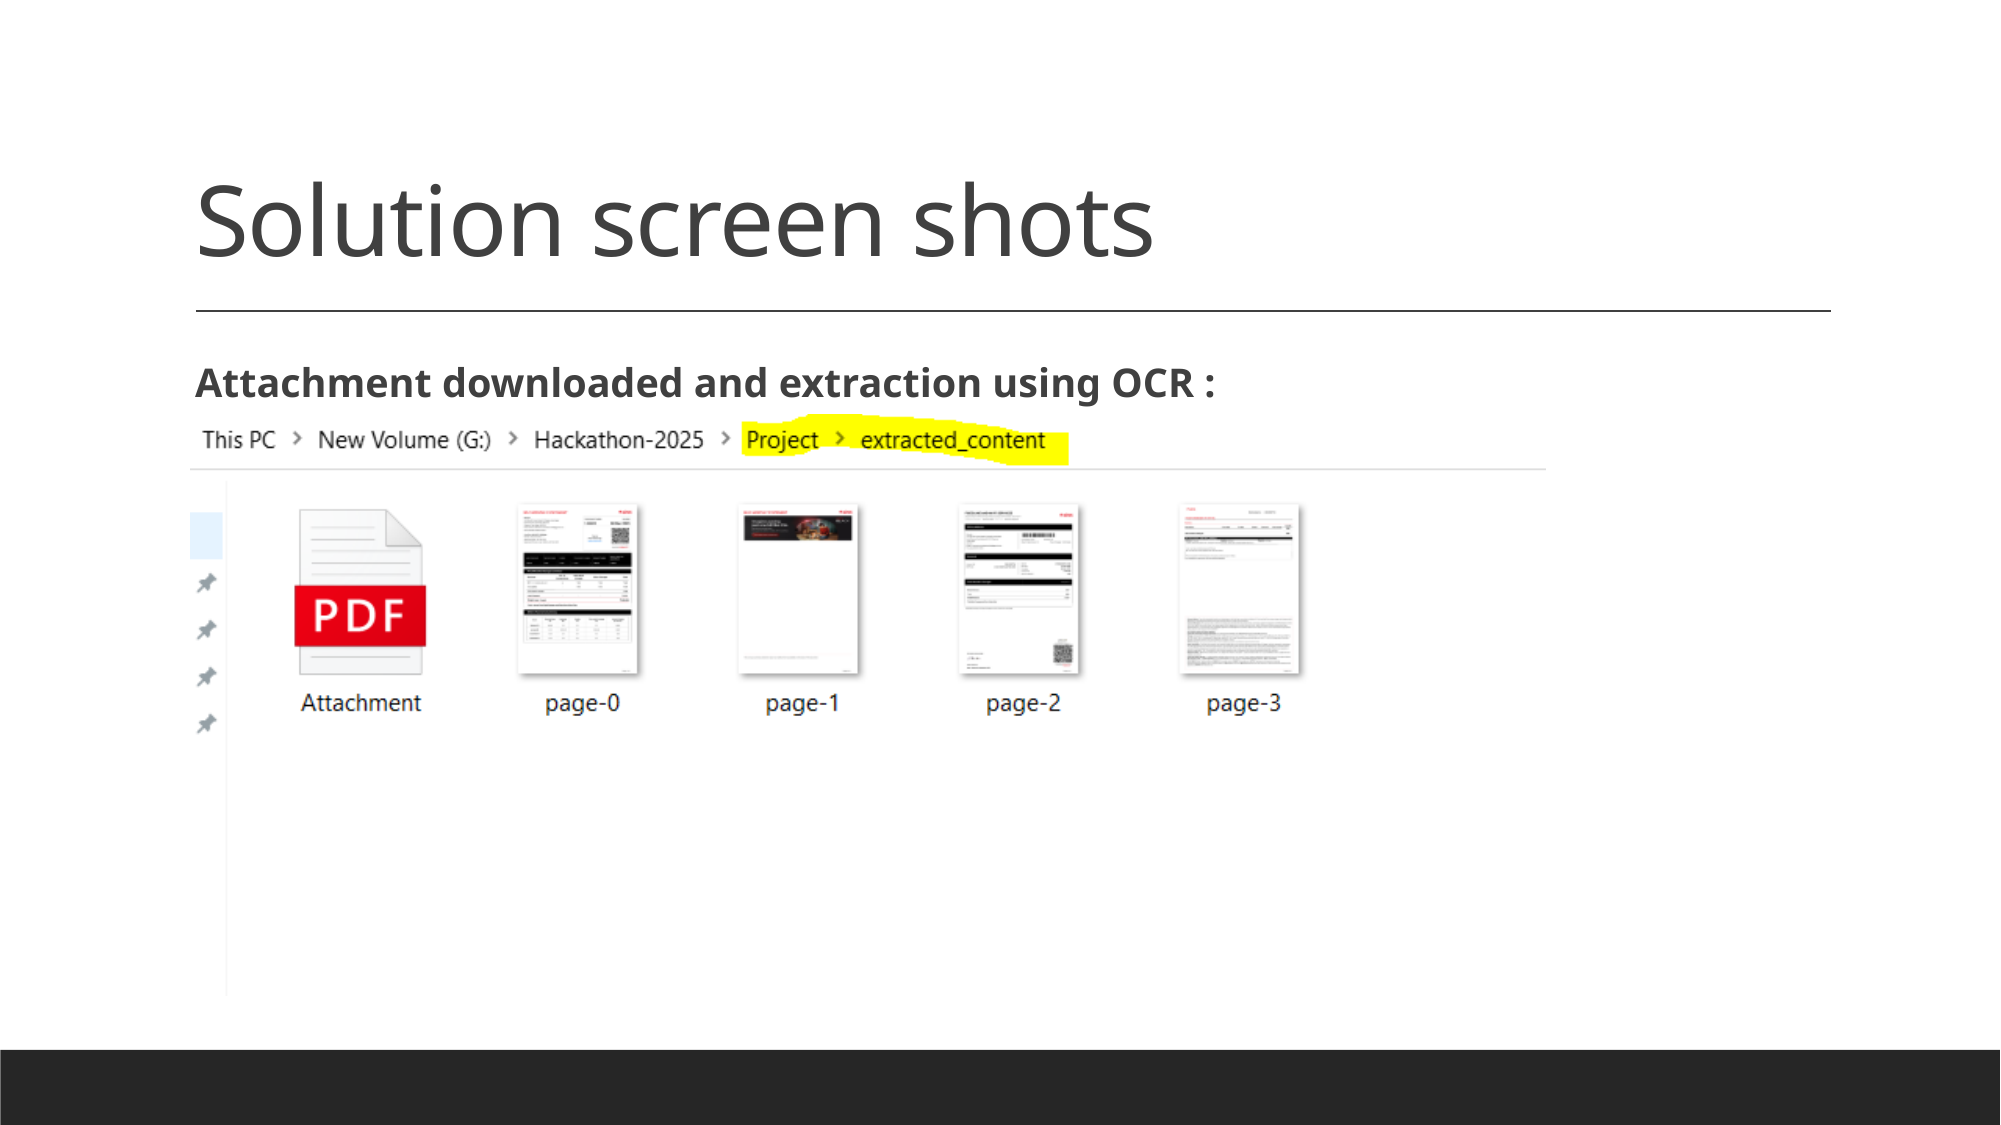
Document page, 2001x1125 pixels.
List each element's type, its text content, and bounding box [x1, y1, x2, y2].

picture [190, 413, 1547, 997]
list Attachment downloaded and extraction using OCR : [180, 345, 1830, 963]
title Solution screen shots [180, 47, 1830, 285]
